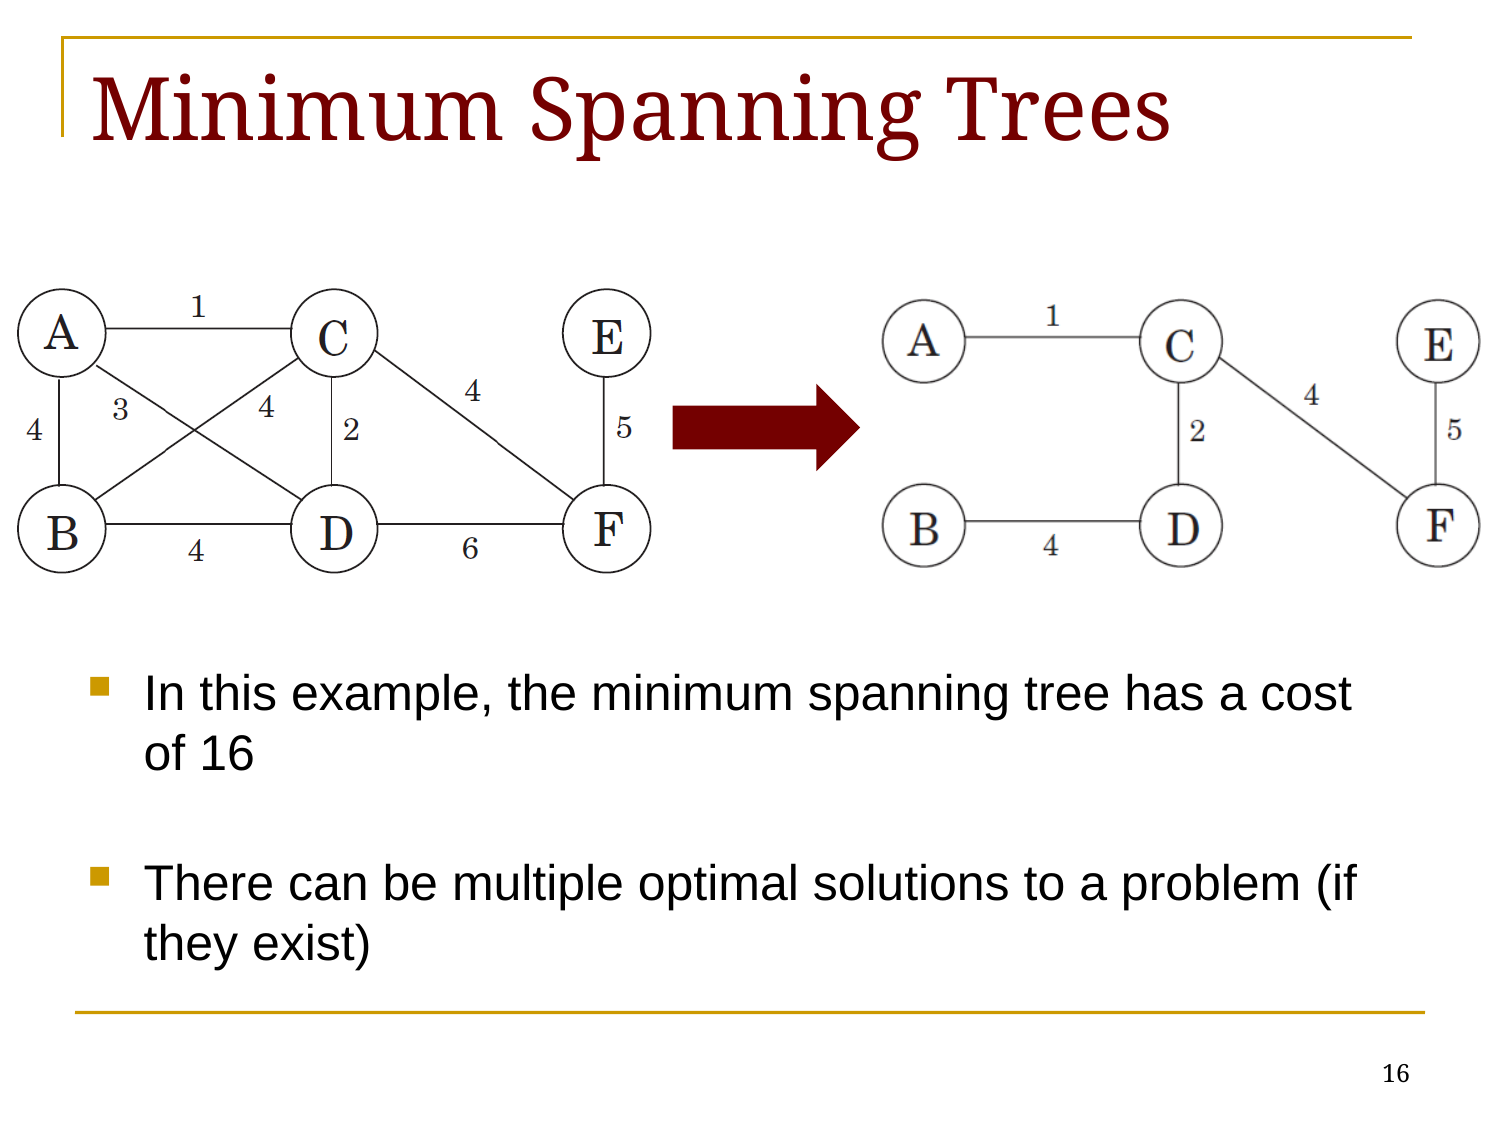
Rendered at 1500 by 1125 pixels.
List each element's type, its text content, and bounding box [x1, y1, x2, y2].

slide_number 16 [1074, 1023, 1426, 1100]
picture [870, 277, 1487, 578]
title Minimum Spanning Trees [74, 45, 1426, 233]
list In this example, the minimum spanning tree has a cost of 16 There can be multiple optimal solutions to a problem (if they exist) [72, 652, 1423, 963]
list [0, 274, 663, 585]
text_box [670, 381, 863, 474]
